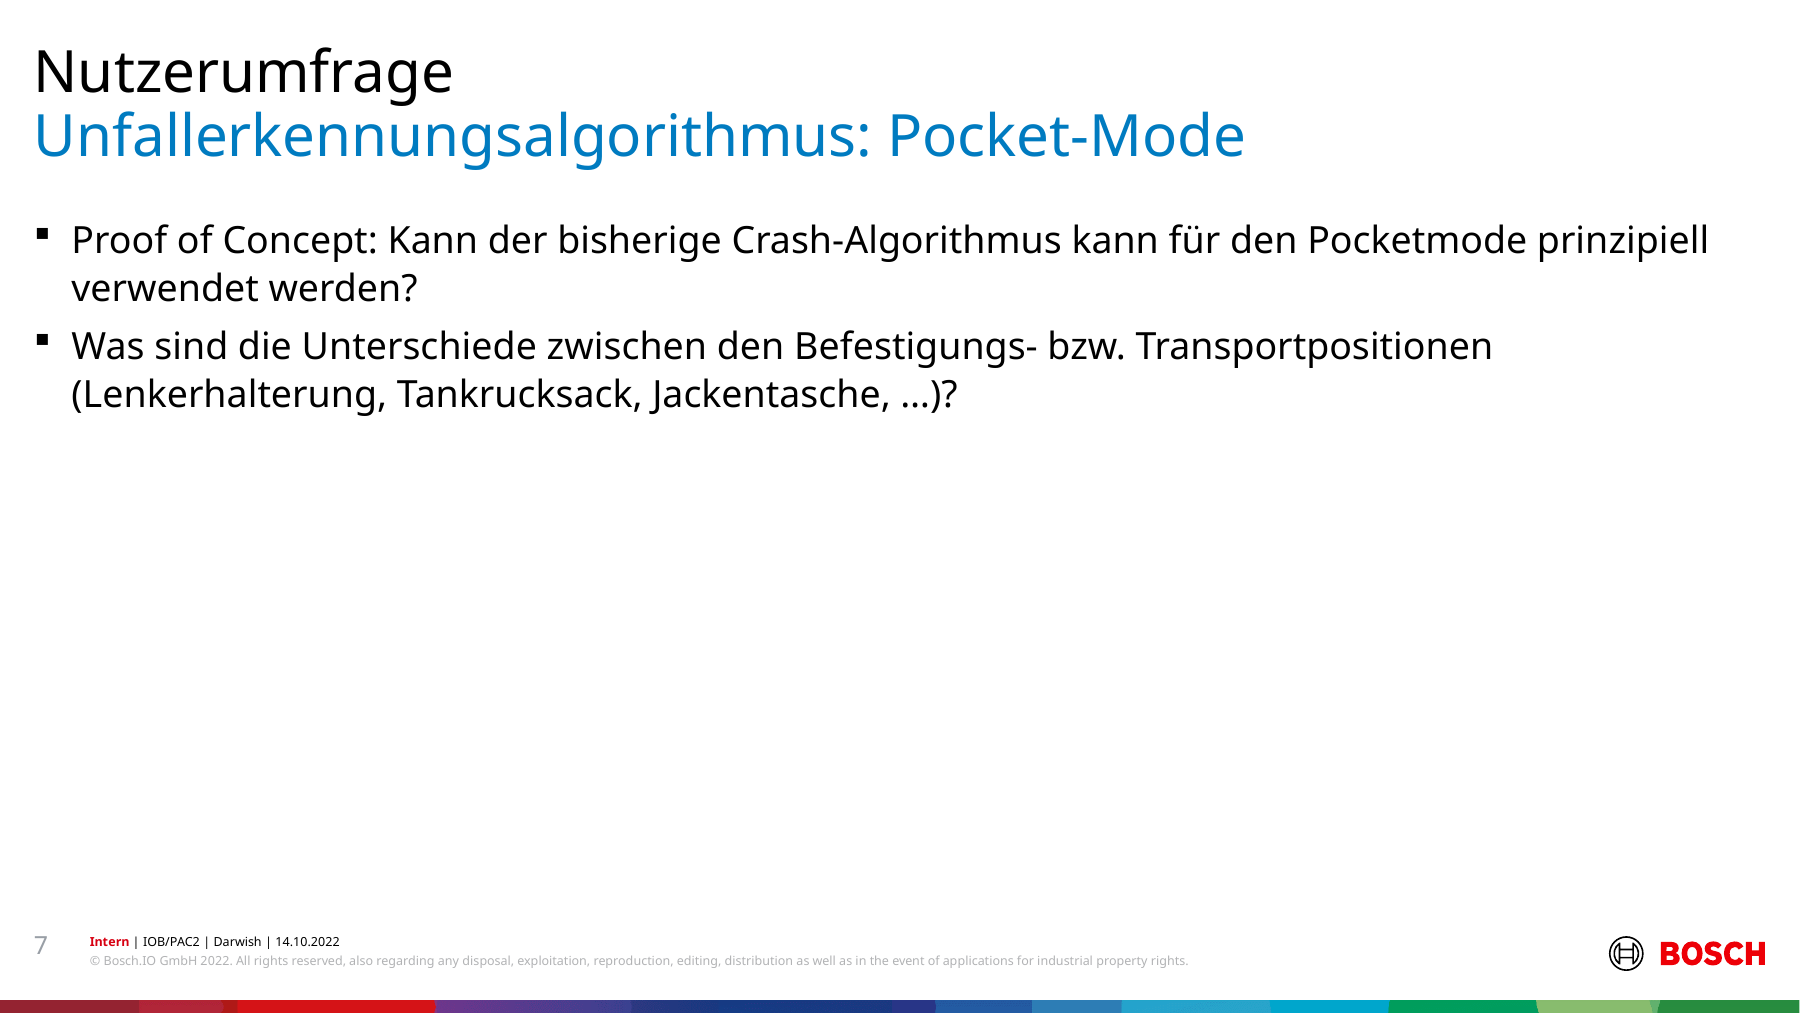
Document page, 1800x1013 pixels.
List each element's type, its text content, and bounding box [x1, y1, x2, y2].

list Nutzerumfrage [33, 42, 1766, 107]
picture [1388, 1000, 1800, 1013]
slide_number 7 [33, 929, 81, 997]
picture [0, 1000, 1270, 1013]
title Unfallerkennungsalgorithmus: Pocket-Mode [33, 107, 1766, 171]
list Proof of Concept: Kann der bisherige Crash-Algorithmus kann für den Pocketmode prinzipiell verwendet werden? Was sind die Unterschiede zwischen den Befestigungs- bzw. Transportpositionen (Lenkerhalterung, Tankrucksack, Jackentasche, …)? [33, 212, 1748, 897]
